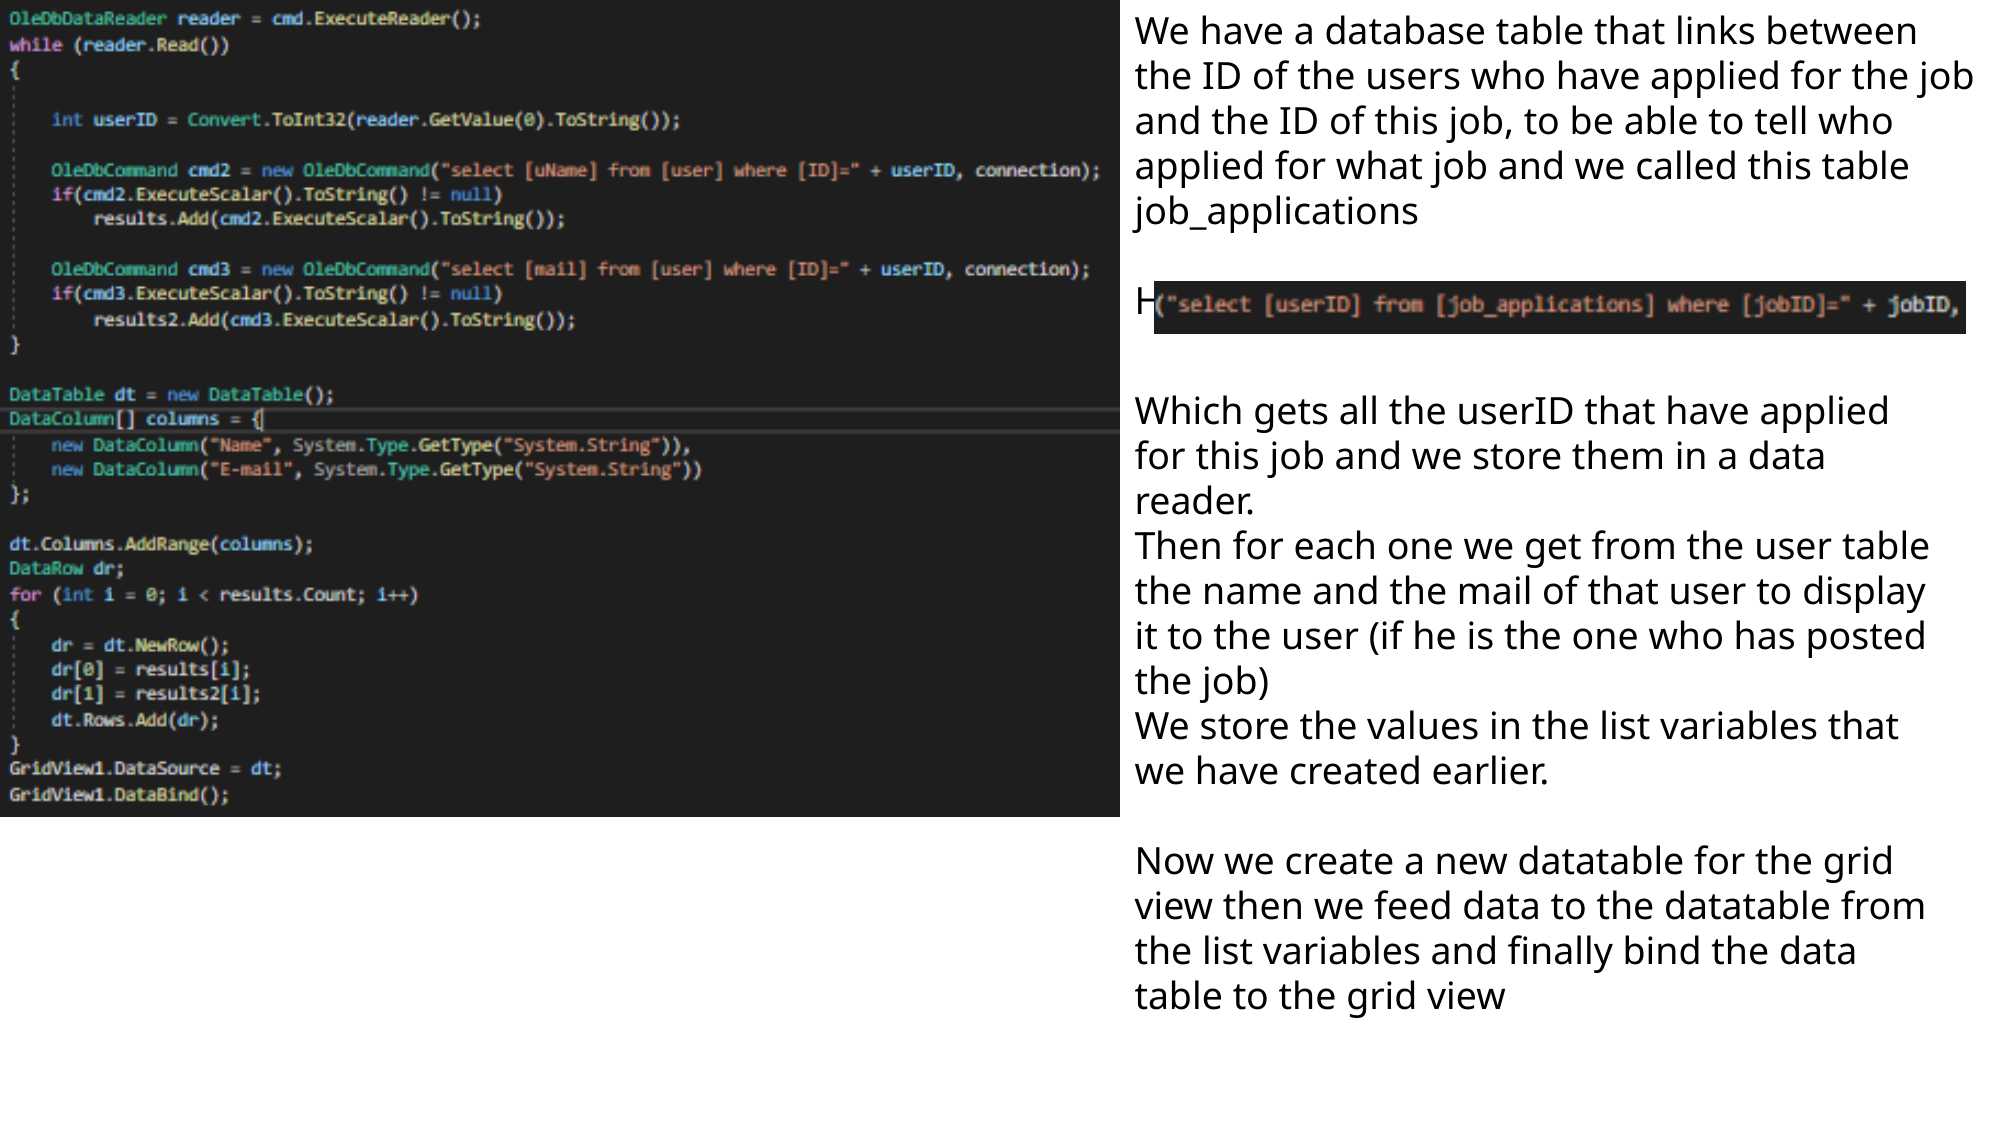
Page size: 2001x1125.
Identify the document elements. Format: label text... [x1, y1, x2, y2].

picture [1154, 281, 1966, 334]
text_box Which gets all the userID that have applied for this job and we store them in a data reader. Then for each one we get from the user table the name and the mail of that user to display it to the user (if he is the one who has posted the job) We store the values in the list variables that we have created earlier. Now we create a new datatable for the grid view then we feed data to the datatable from the list variables and finally bind the data table to the grid view [1119, 379, 1966, 1025]
picture [0, 0, 1121, 818]
text_box We have a database table that links between the ID of the users who have applied for the job and the ID of this job, to be able to tell who applied for what job and we called this table job_applications Here we run this command [1121, 0, 2000, 375]
